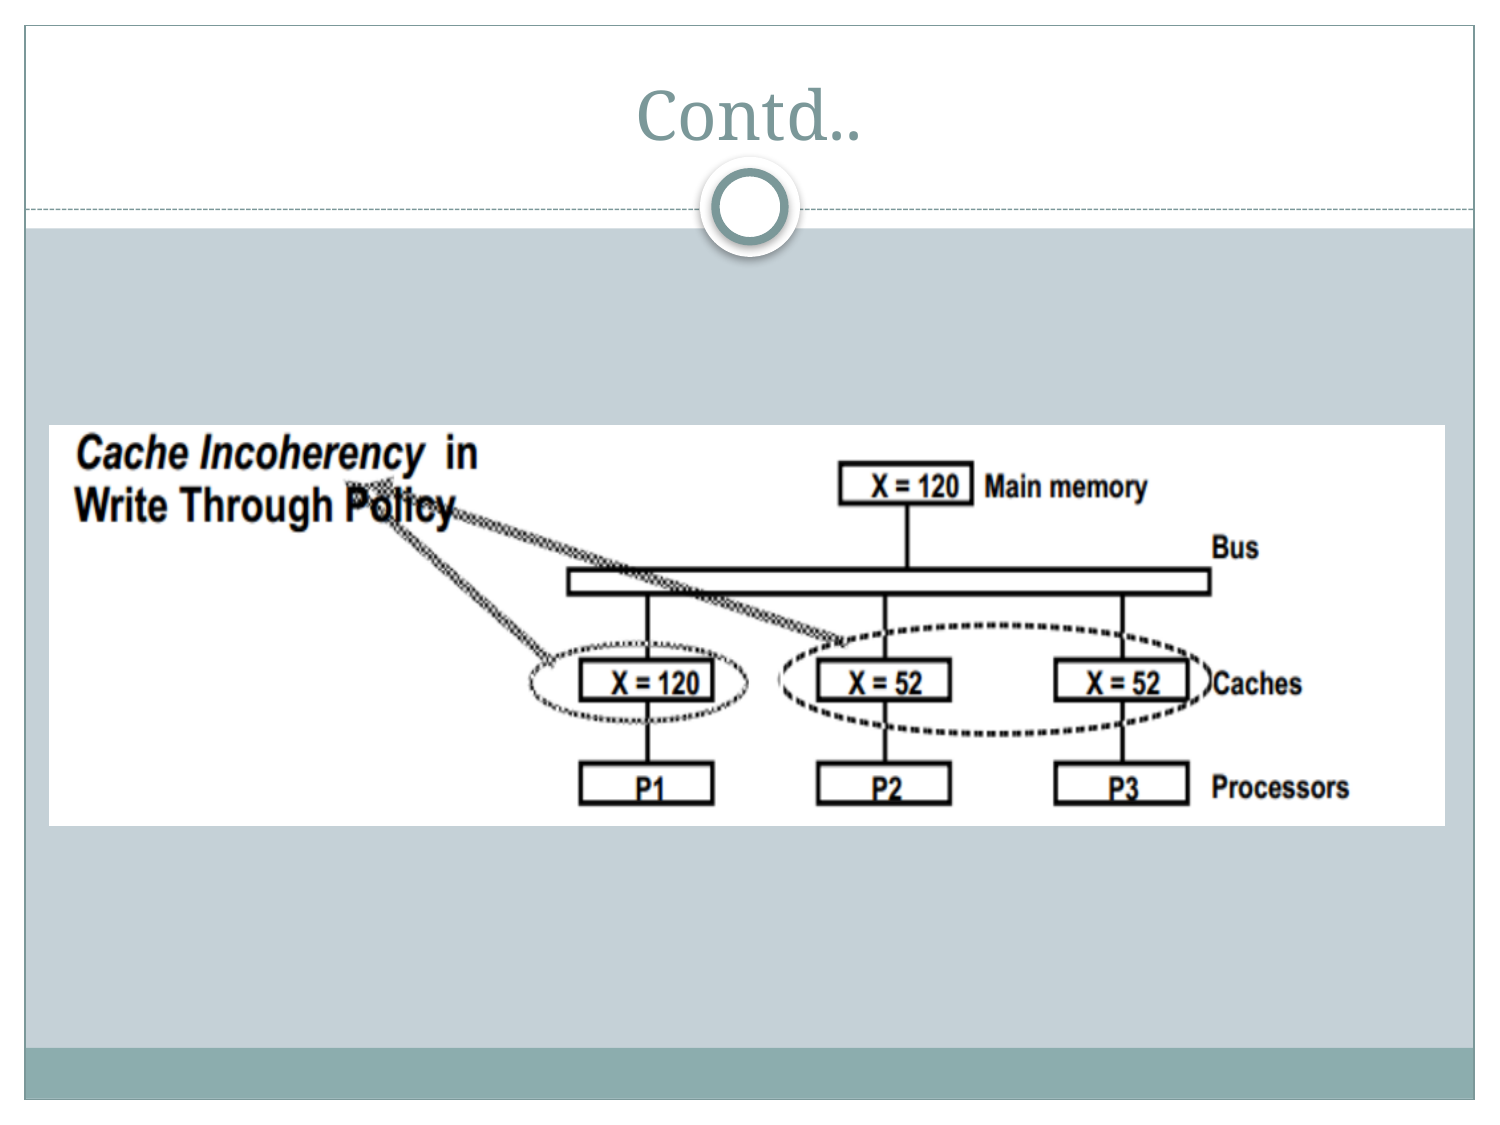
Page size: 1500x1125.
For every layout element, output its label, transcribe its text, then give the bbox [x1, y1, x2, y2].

title Contd.. [49, 37, 1450, 162]
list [49, 425, 1445, 826]
